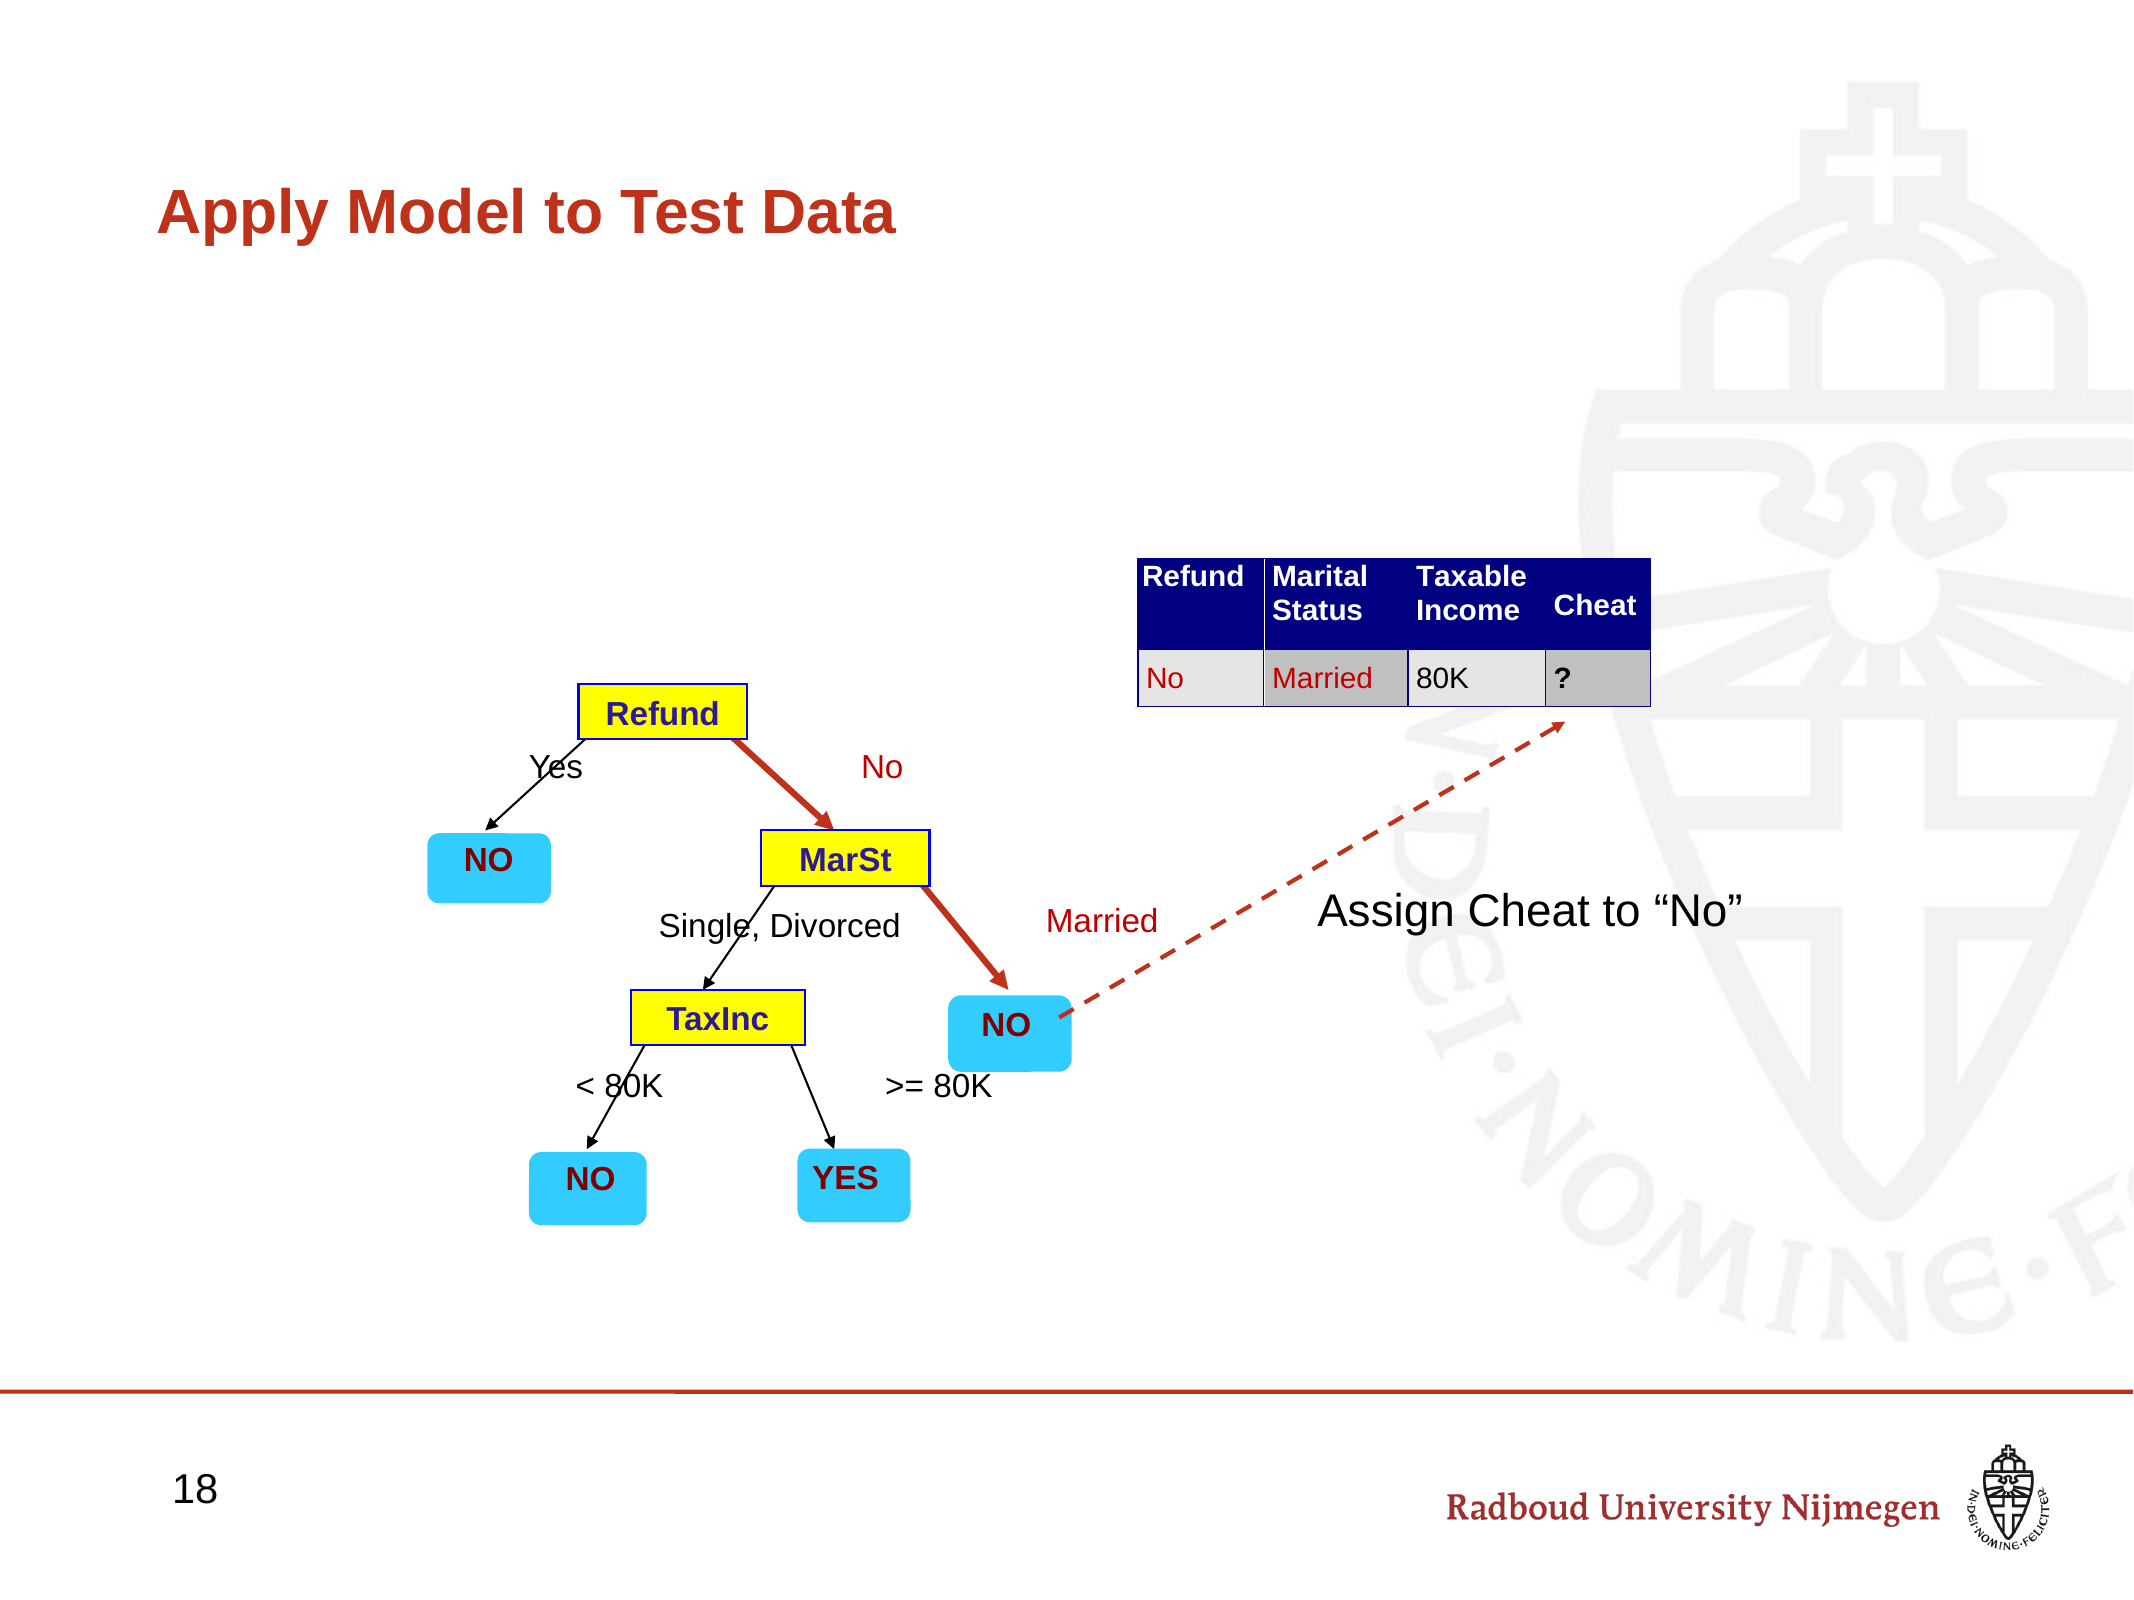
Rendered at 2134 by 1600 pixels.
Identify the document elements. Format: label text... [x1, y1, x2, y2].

text_box [485, 793, 527, 830]
text_box NO [910, 995, 1102, 1051]
text_box [703, 953, 729, 989]
text_box [528, 1205, 647, 1226]
slide_number 18 [157, 1444, 655, 1530]
text_box NO [494, 1149, 686, 1205]
title Apply Model to Test Data [147, 162, 1961, 336]
text_box NO [393, 830, 585, 886]
text_box [948, 1051, 1072, 1072]
picture [0, 0, 2134, 1389]
text_box Assign Cheat to “No” [1302, 884, 1870, 944]
text_box [427, 886, 551, 904]
text_box MarSt [761, 830, 930, 886]
picture [0, 1394, 2134, 1600]
text_box Single, Divorced [531, 896, 917, 953]
text_box Yes [401, 737, 598, 793]
text_box Married [918, 891, 1183, 947]
text_box [586, 1112, 608, 1149]
text_box [818, 1112, 836, 1148]
text_box YES [783, 1148, 908, 1204]
text_box TaxInc [630, 989, 805, 1045]
text_box Refund [578, 684, 747, 740]
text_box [1126, 557, 1671, 740]
text_box [973, 947, 1009, 990]
text_box [793, 793, 835, 830]
text_box No [734, 737, 919, 793]
text_box < 80K [448, 1056, 679, 1112]
text_box [797, 1153, 911, 1223]
text_box >= 80K [758, 1056, 1008, 1112]
